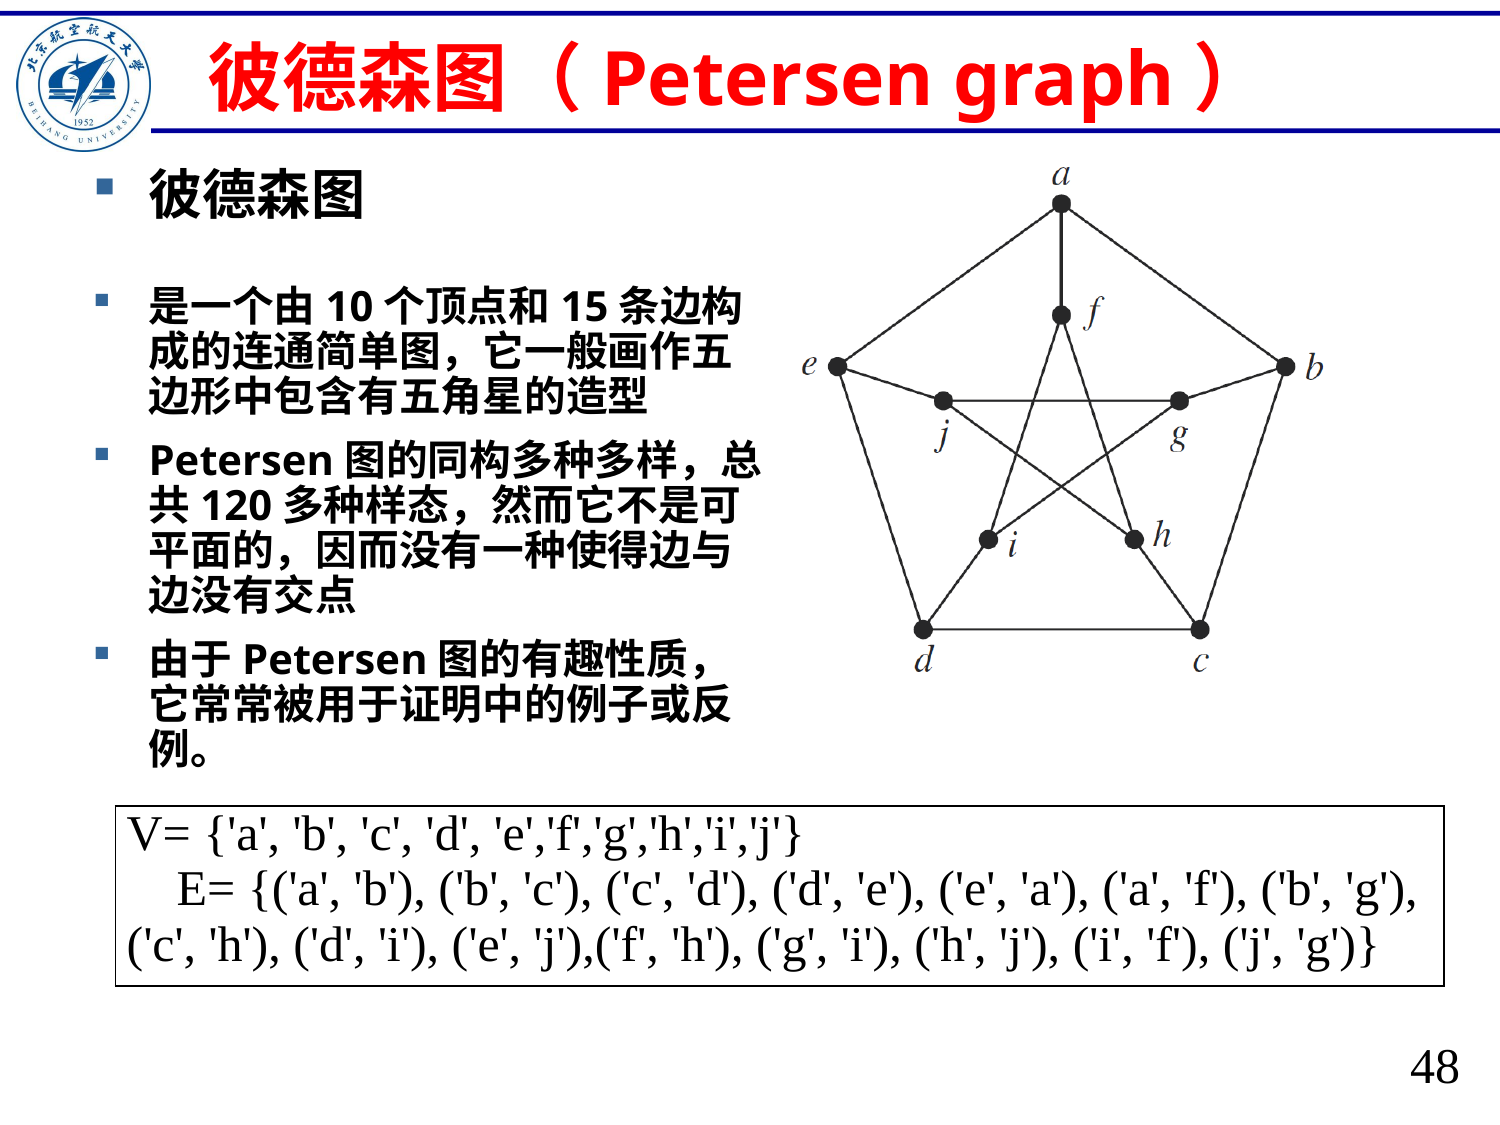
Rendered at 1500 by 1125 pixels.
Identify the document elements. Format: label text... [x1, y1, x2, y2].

title 彼德森图（Petersen graph） [192, 32, 1415, 120]
picture [763, 155, 1349, 683]
picture [16, 17, 151, 152]
list 彼德森图 是一个由10个顶点和15条边构成的连通简单图，它一般画作五边形中包含有五角星的造型 Petersen图的同构多种多样，总共120多种样态，然而它不是可平面的，因而没有一种使得边与边没有交点 由于Petersen图的有趣性质，它常常被用于证明中的例子或反例。 [77, 160, 758, 257]
table_header V= {'a', 'b', 'c', 'd', 'e','f','g','h','i','j'} E= {('a', 'b'), ('b', 'c'), ('c', 'd'), ('d', 'e'), ('e', 'a'), ('a', 'f'), ('b', 'g'), ('c', 'h'), ('d', 'i'), ('e', 'j'),('f', 'h'), ('g', 'i'), ('h', 'j'), ('i', 'f'), ('j', 'g')} [116, 807, 1443, 985]
